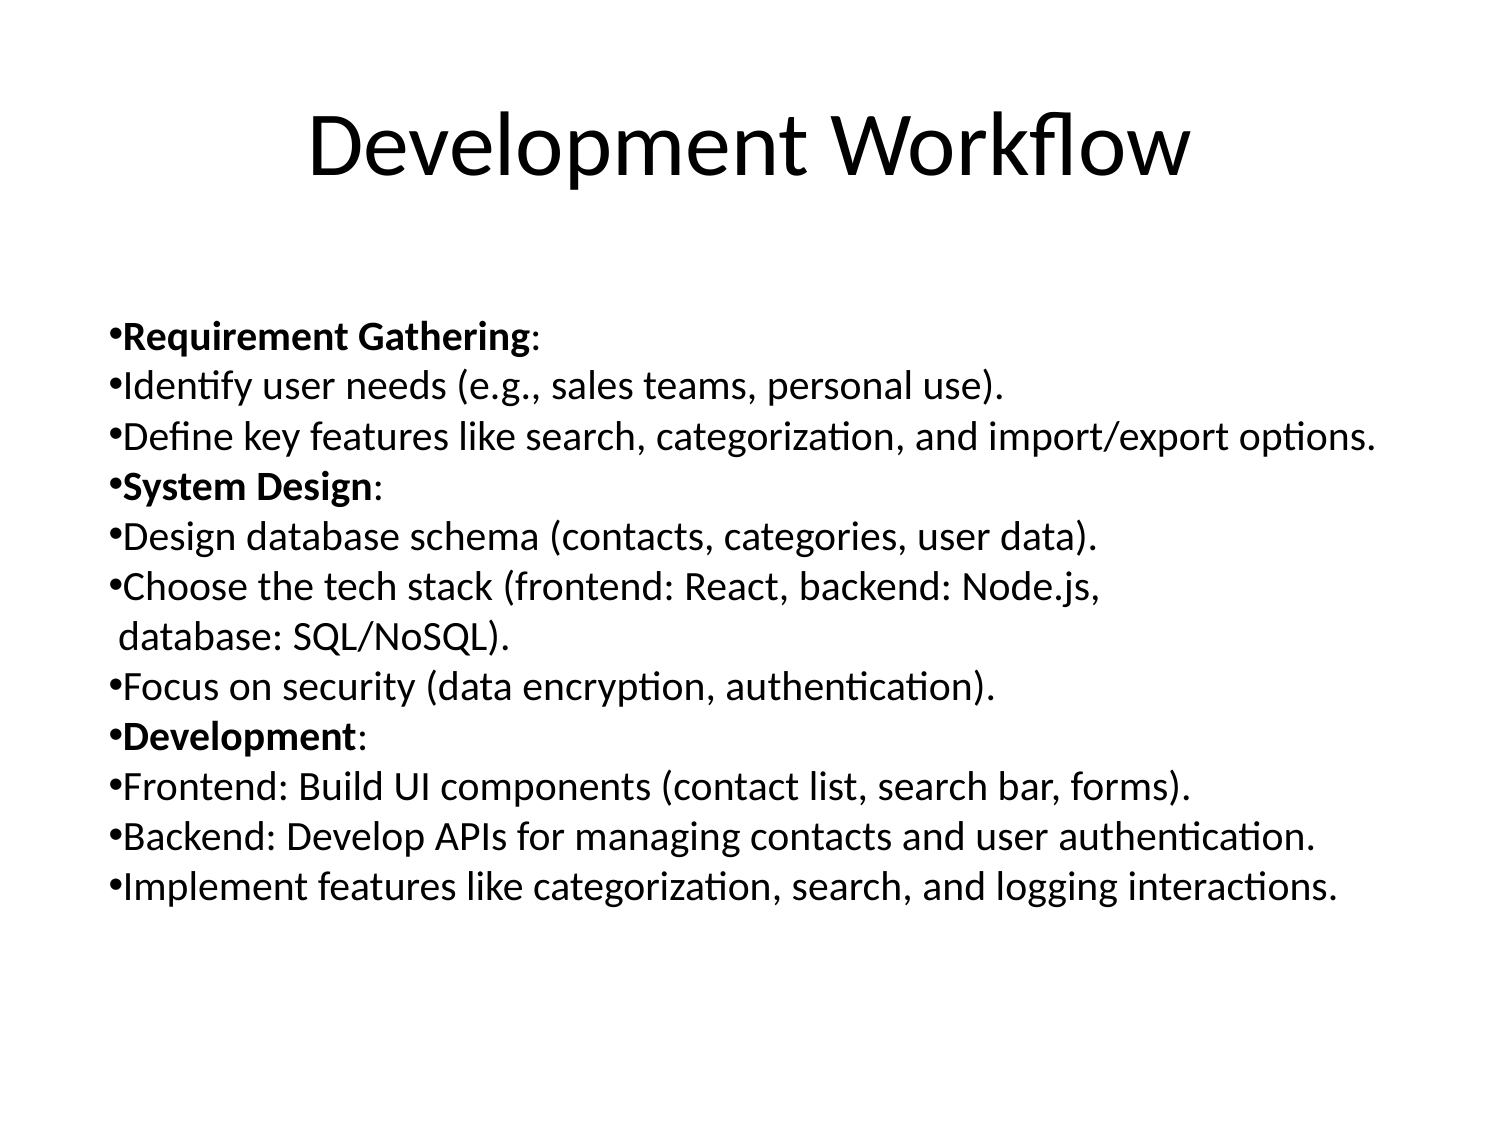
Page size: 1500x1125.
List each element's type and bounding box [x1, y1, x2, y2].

list [93, 298, 1425, 970]
title [75, 45, 1425, 233]
